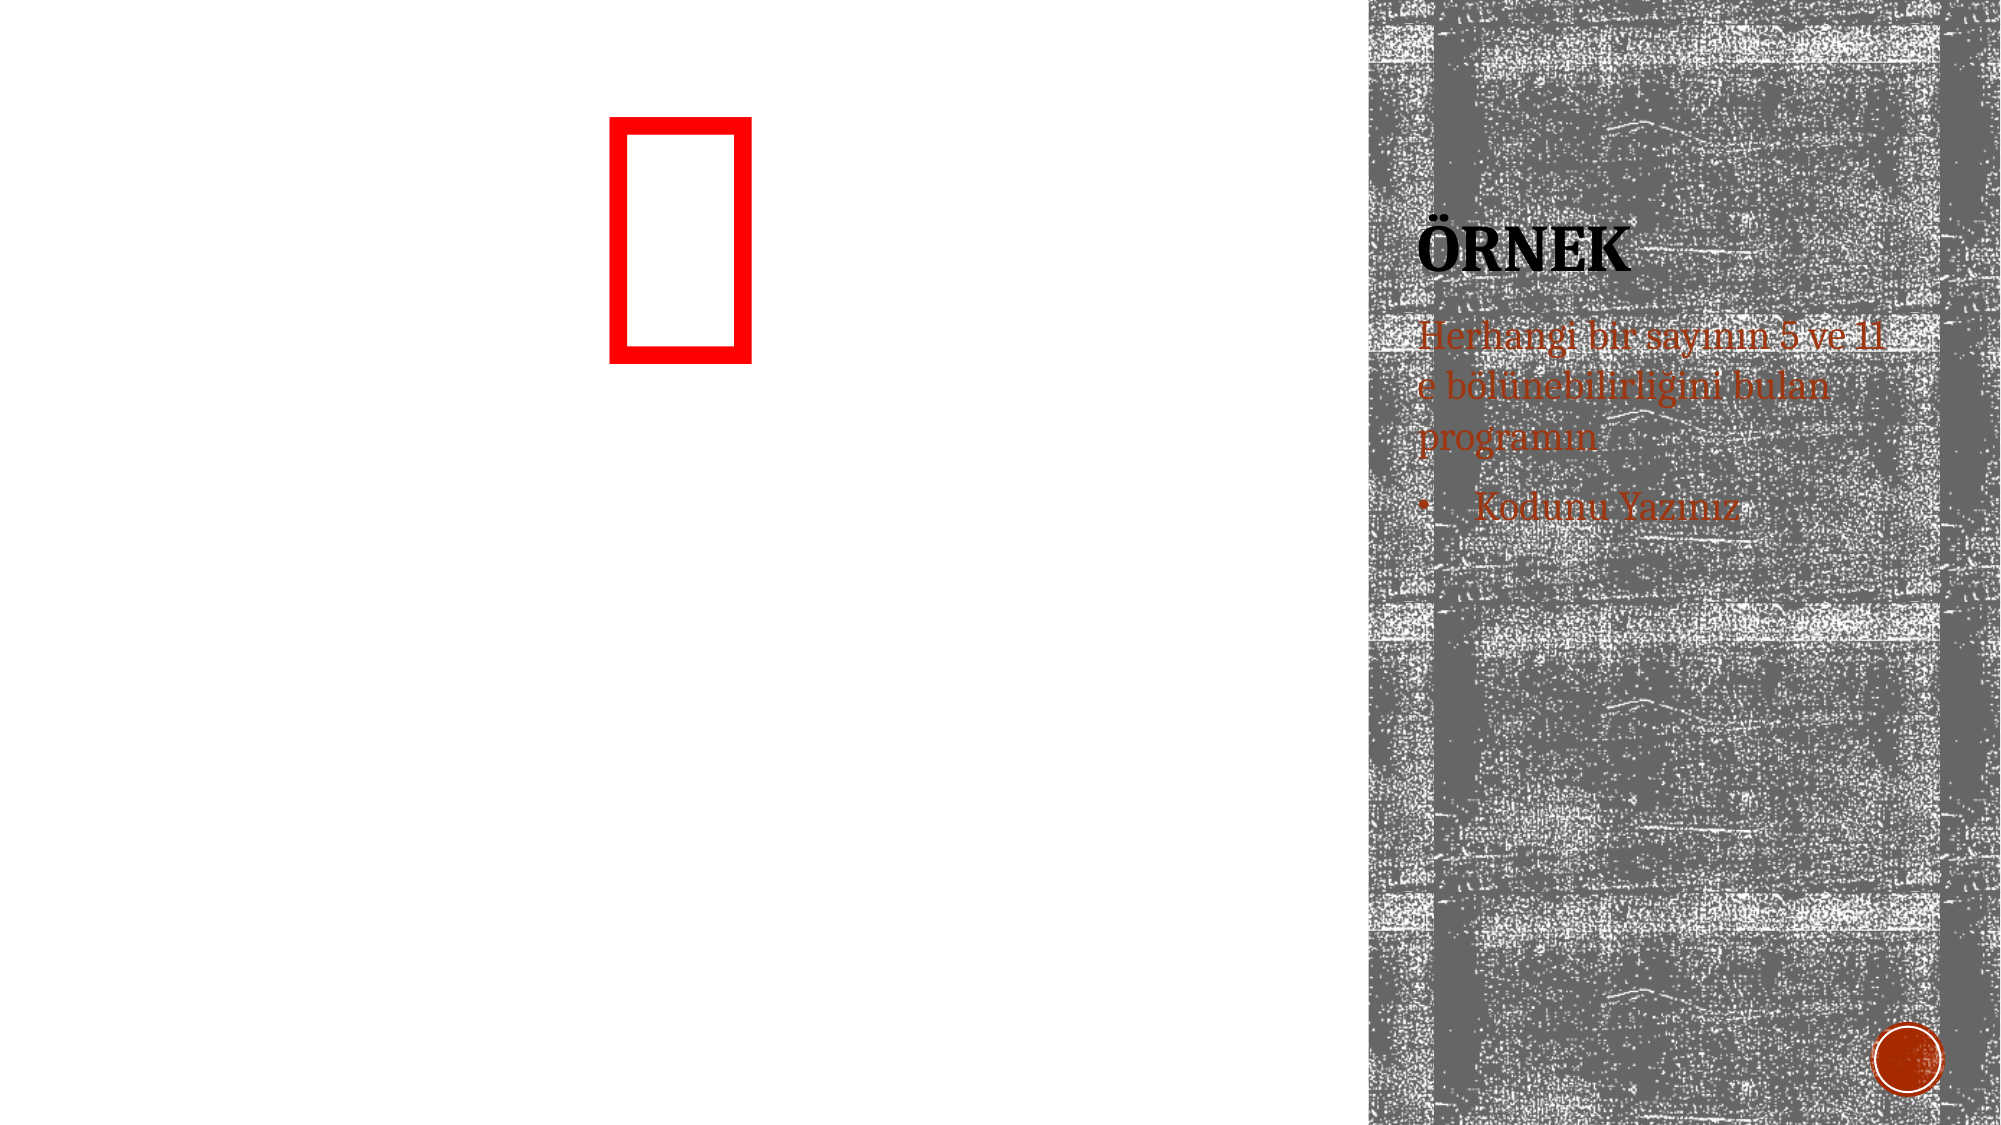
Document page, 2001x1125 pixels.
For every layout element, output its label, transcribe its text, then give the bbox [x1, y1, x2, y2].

list  [39, 57, 1324, 1014]
title ÖRNEK [1402, 57, 1928, 294]
list Herhangi bir sayının 5 ve 11 e bölünebilirliğini bulan programın Kodunu Yazınız [1402, 300, 1928, 1014]
